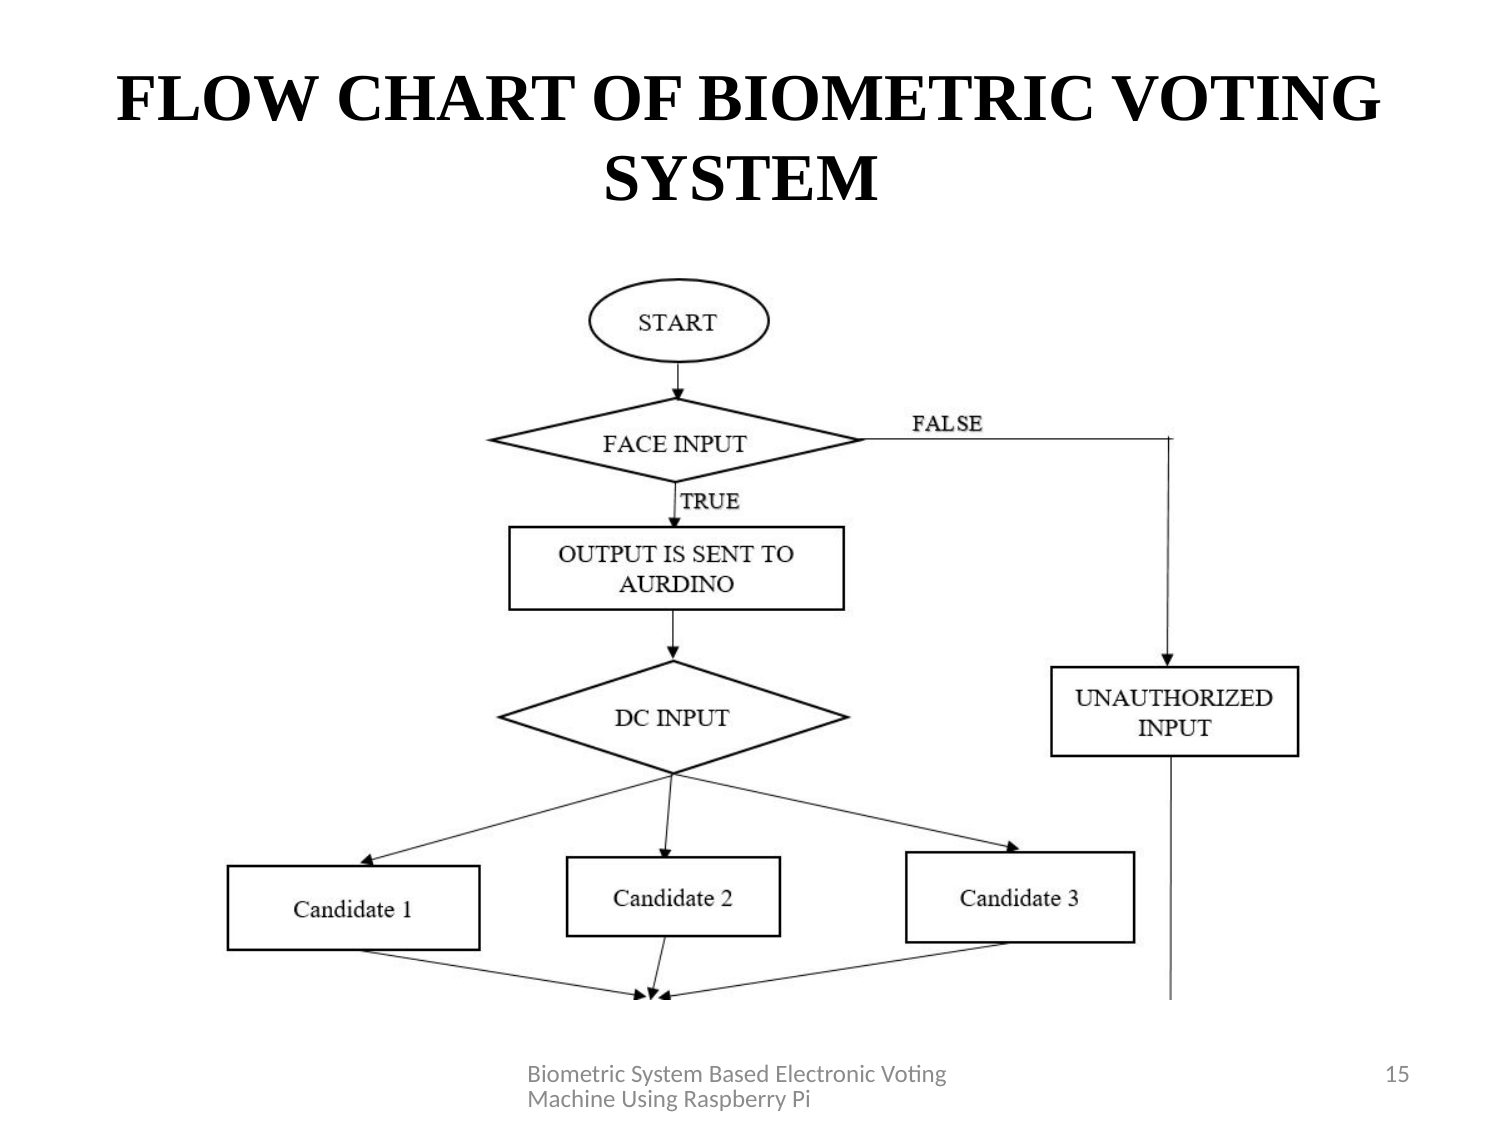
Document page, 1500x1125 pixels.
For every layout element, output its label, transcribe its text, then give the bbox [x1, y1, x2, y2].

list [193, 266, 1307, 1000]
footer Biometric System Based Electronic Voting Machine Using Raspberry Pi [512, 1042, 988, 1103]
slide_number 15 [1074, 1042, 1425, 1103]
title FLOW CHART OF BIOMETRIC VOTING SYSTEM [75, 45, 1425, 303]
